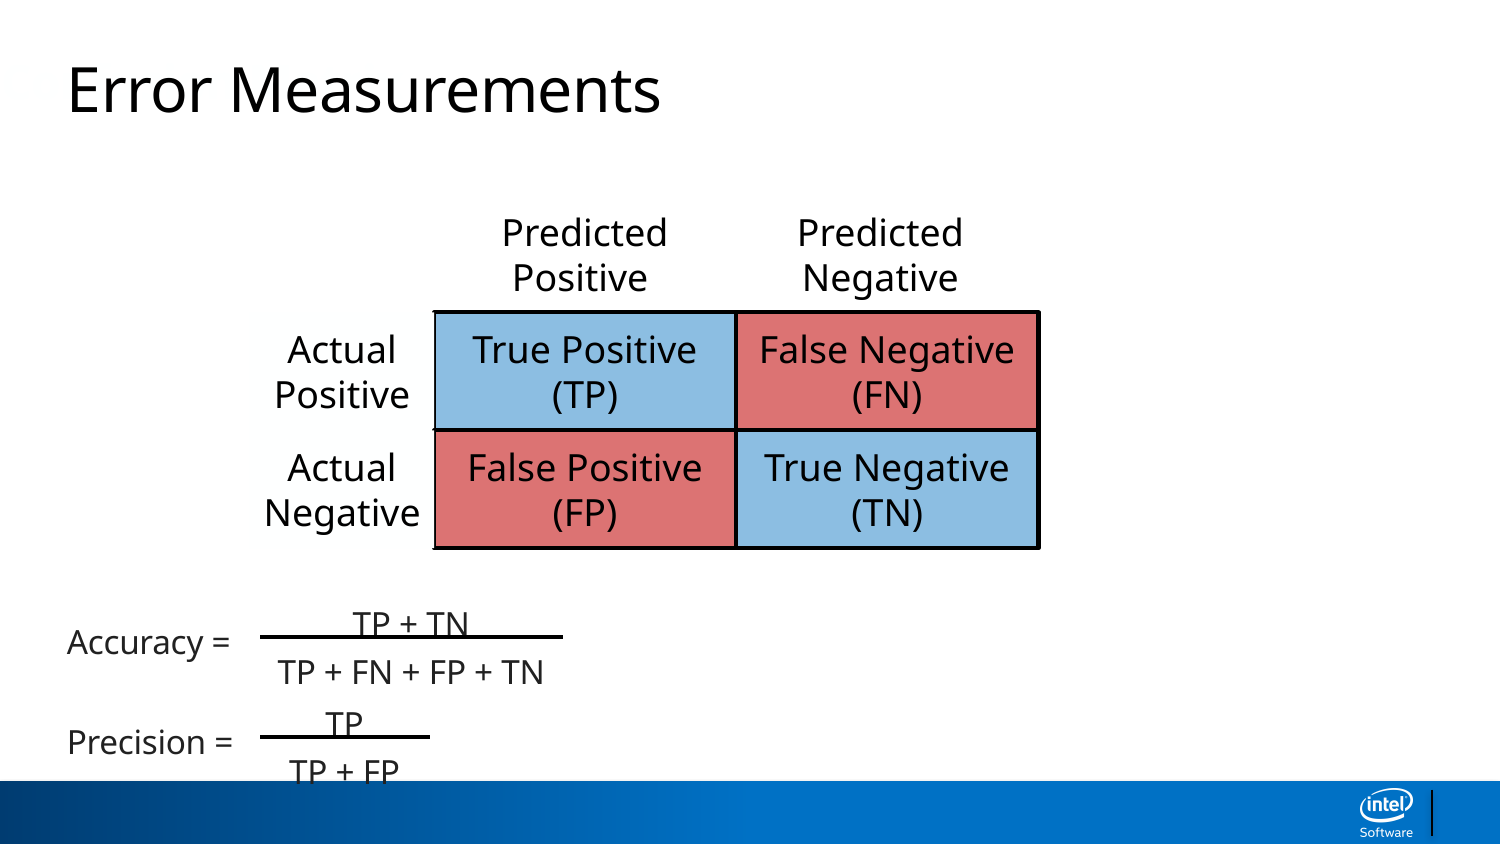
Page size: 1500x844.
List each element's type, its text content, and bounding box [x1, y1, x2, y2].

text_box TP + FN + FP + TN [258, 641, 562, 692]
text_box TP + FN + FP + TN [258, 631, 562, 639]
picture [1360, 788, 1413, 837]
title Confusion Matrix [0, 52, 992, 194]
text_box TP + FP [258, 741, 429, 792]
text_box Precision = [65, 701, 246, 762]
text_box TP + FP [258, 731, 429, 739]
text_box Error Measurements [65, 50, 1450, 126]
text_box Accuracy = [65, 601, 246, 661]
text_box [145, 194, 1039, 549]
text_box TP [258, 683, 429, 731]
text_box TP + TN [258, 582, 562, 631]
